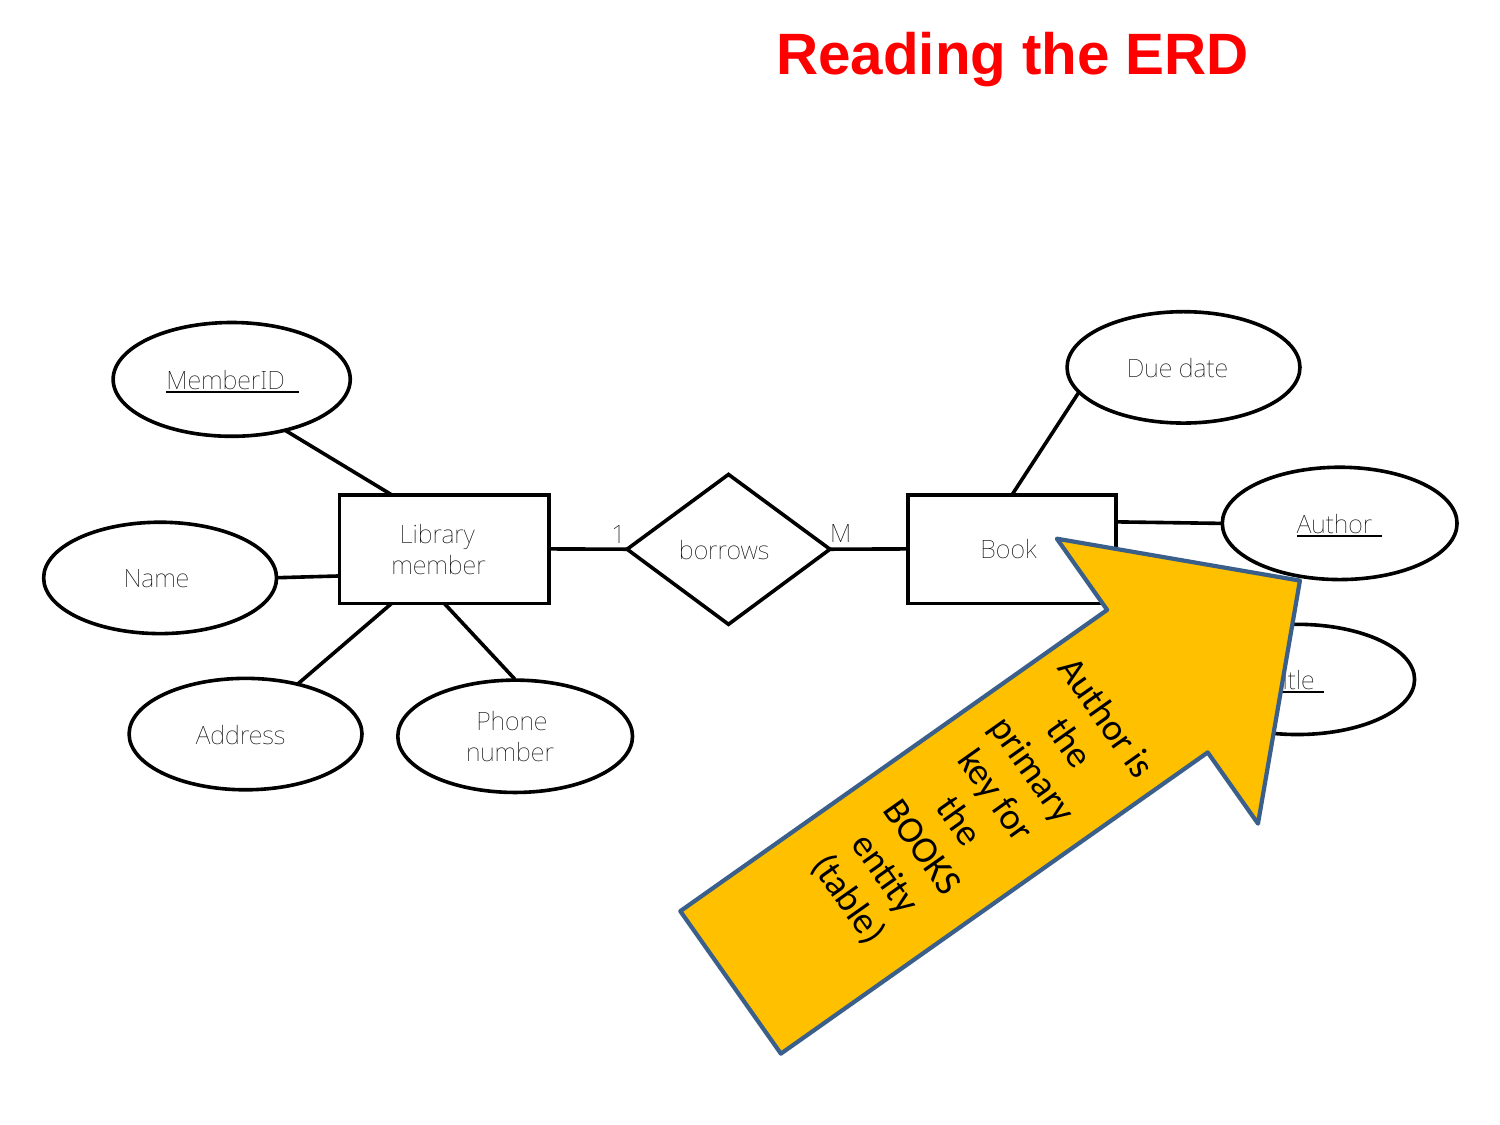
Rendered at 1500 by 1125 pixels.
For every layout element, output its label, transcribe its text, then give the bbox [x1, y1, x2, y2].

picture [34, 302, 1489, 812]
text_box Author is the primary key for the BOOKS entity (table) [678, 820, 1116, 1056]
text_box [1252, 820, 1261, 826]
text_box Reading the ERD [761, 8, 1269, 94]
